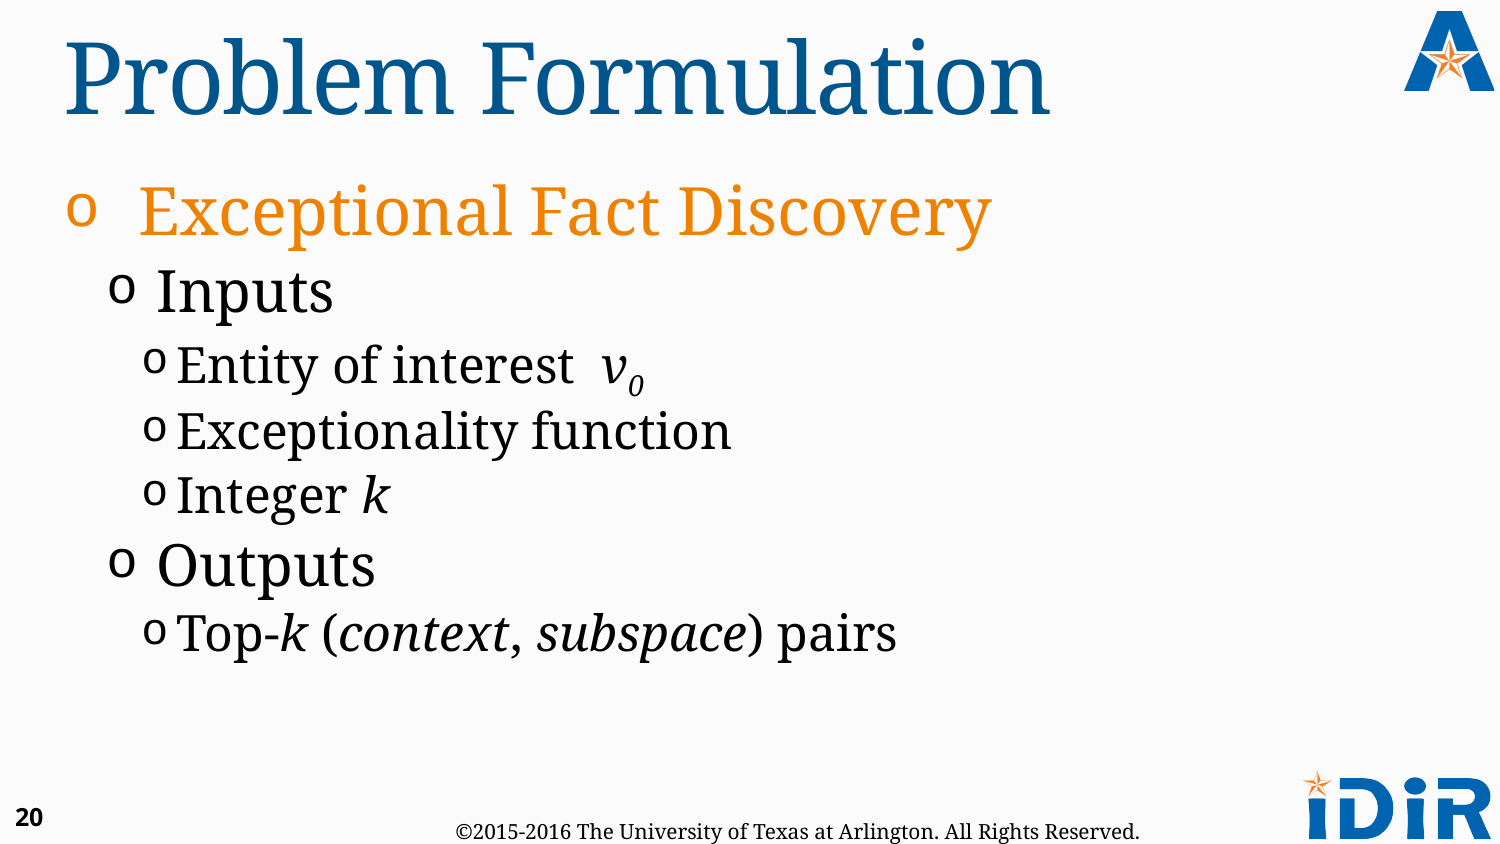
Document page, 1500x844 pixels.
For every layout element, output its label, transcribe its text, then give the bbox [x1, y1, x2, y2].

picture [1301, 769, 1495, 844]
slide_number 20 [0, 796, 350, 842]
title Problem Formulation [63, 28, 1436, 139]
picture [1404, 11, 1495, 91]
